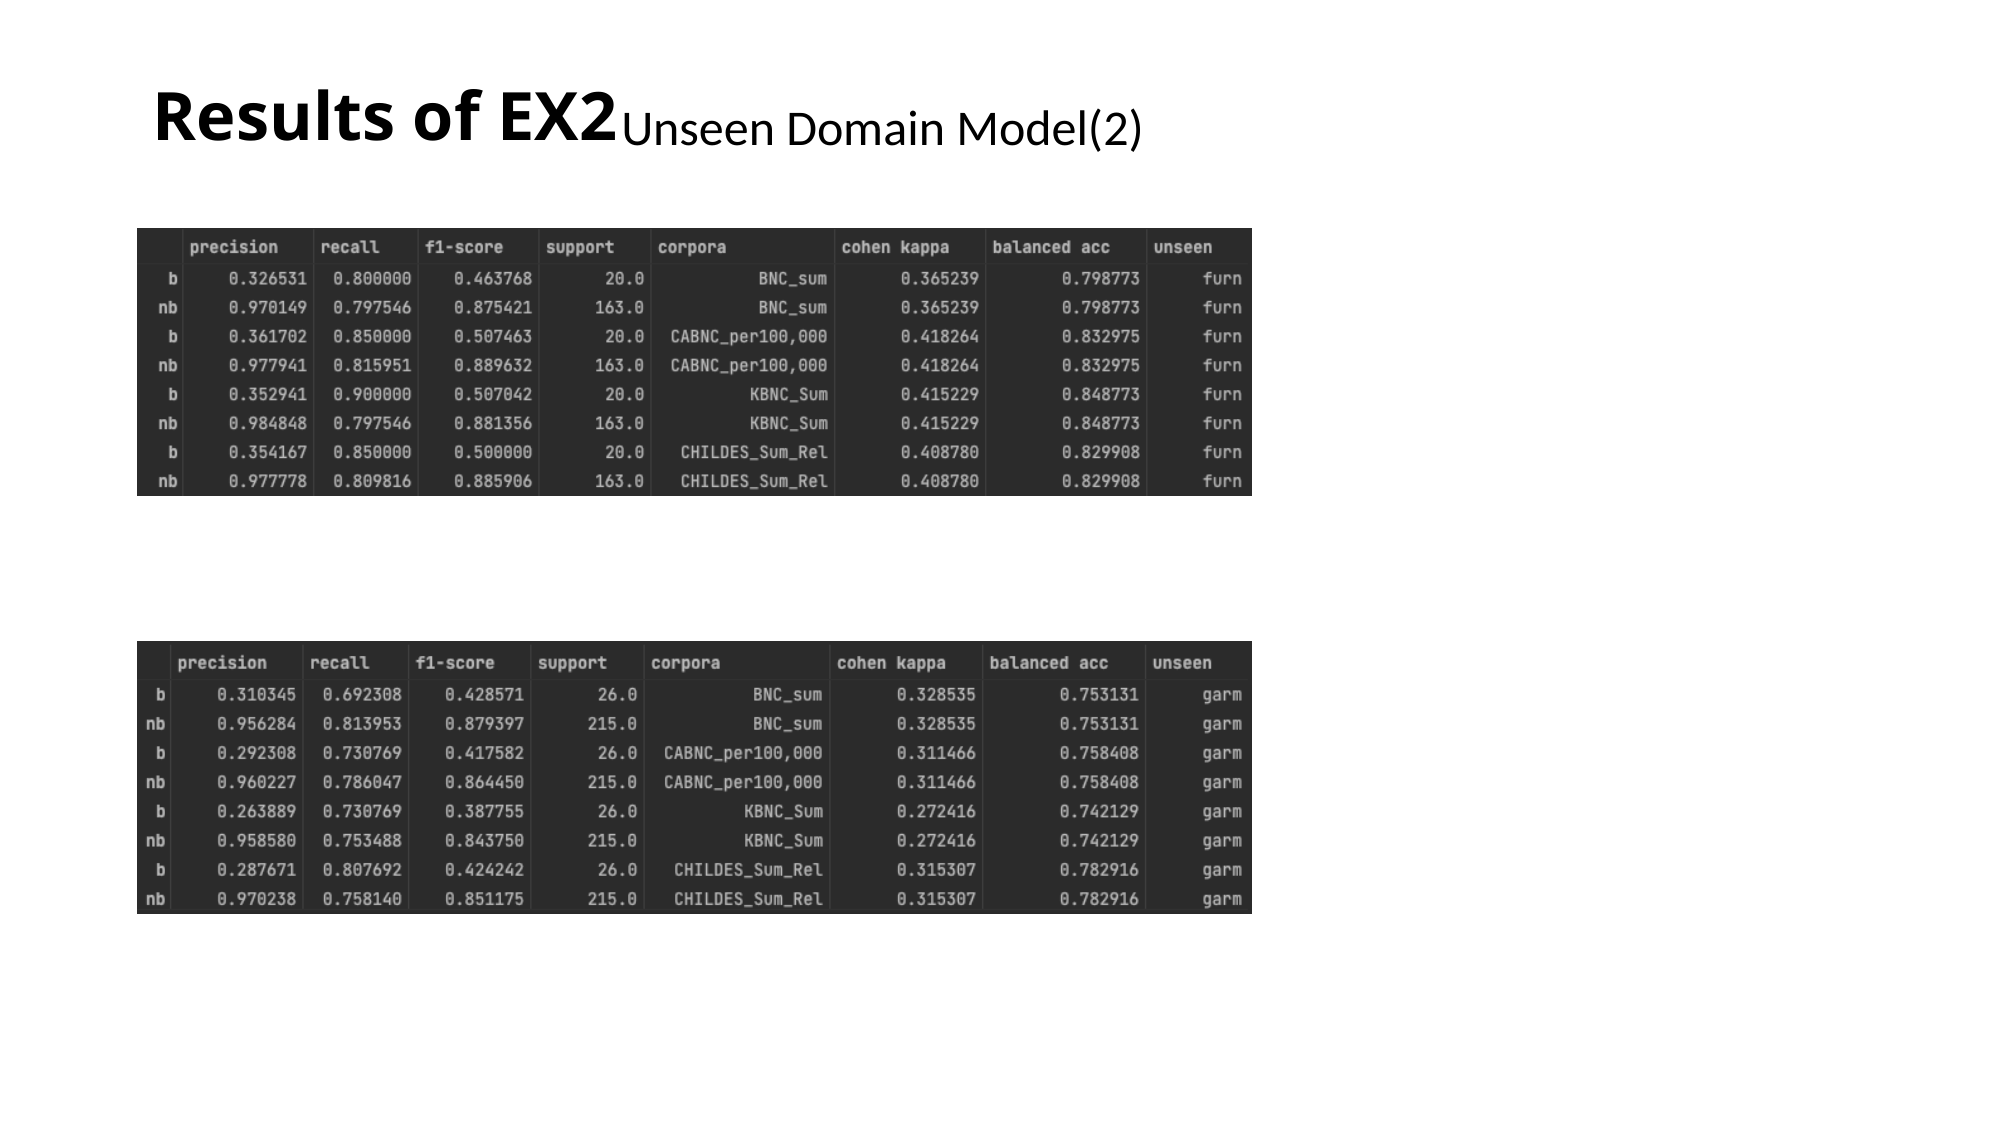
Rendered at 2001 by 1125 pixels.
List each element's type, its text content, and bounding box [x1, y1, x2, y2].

picture [137, 228, 1252, 496]
picture [137, 641, 1252, 914]
list Unseen Domain Model(2) [606, 94, 1181, 170]
title Results of EX2 [137, 64, 783, 162]
